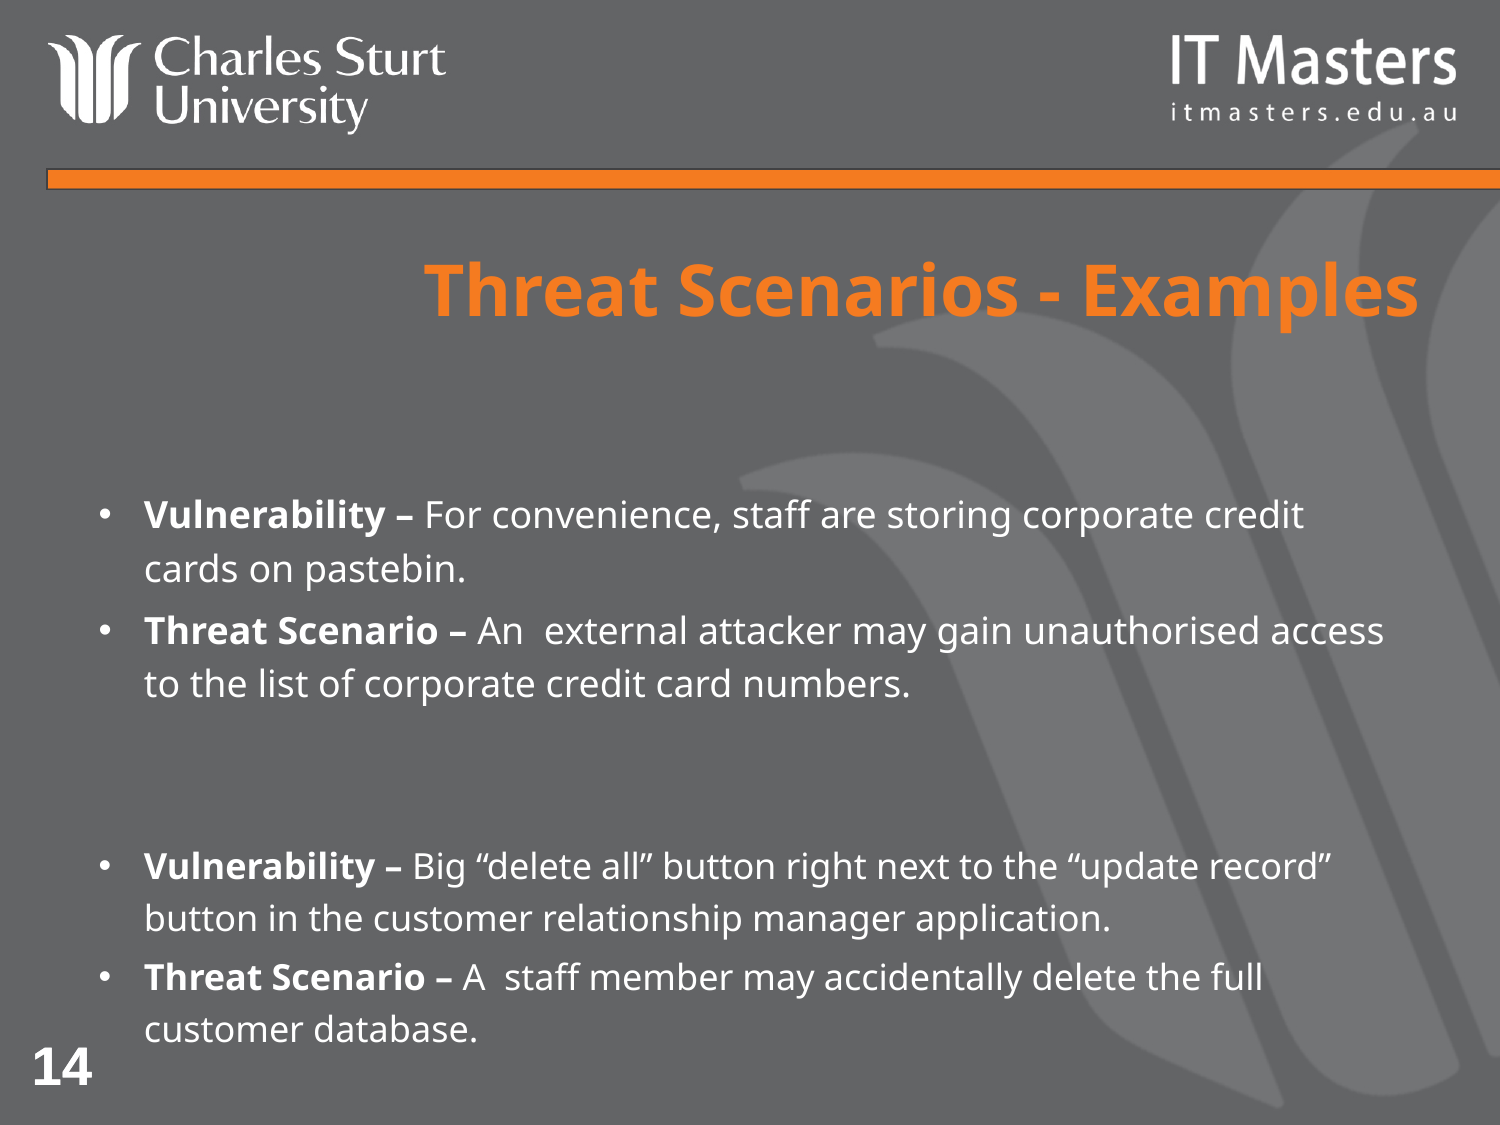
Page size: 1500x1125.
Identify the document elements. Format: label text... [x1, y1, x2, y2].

picture [0, 0, 1500, 1125]
list Vulnerability – For convenience, staff are storing corporate credit cards on pastebin. Threat Scenario – An external attacker may gain unauthorised access to the list of corporate credit card numbers. Vulnerability – Big “delete all” button right next to the “update record” button in the customer relationship manager application. Threat Scenario – A staff member may accidentally delete the full customer database. [75, 420, 1425, 1059]
title Threat Scenarios - Examples [76, 219, 1435, 339]
